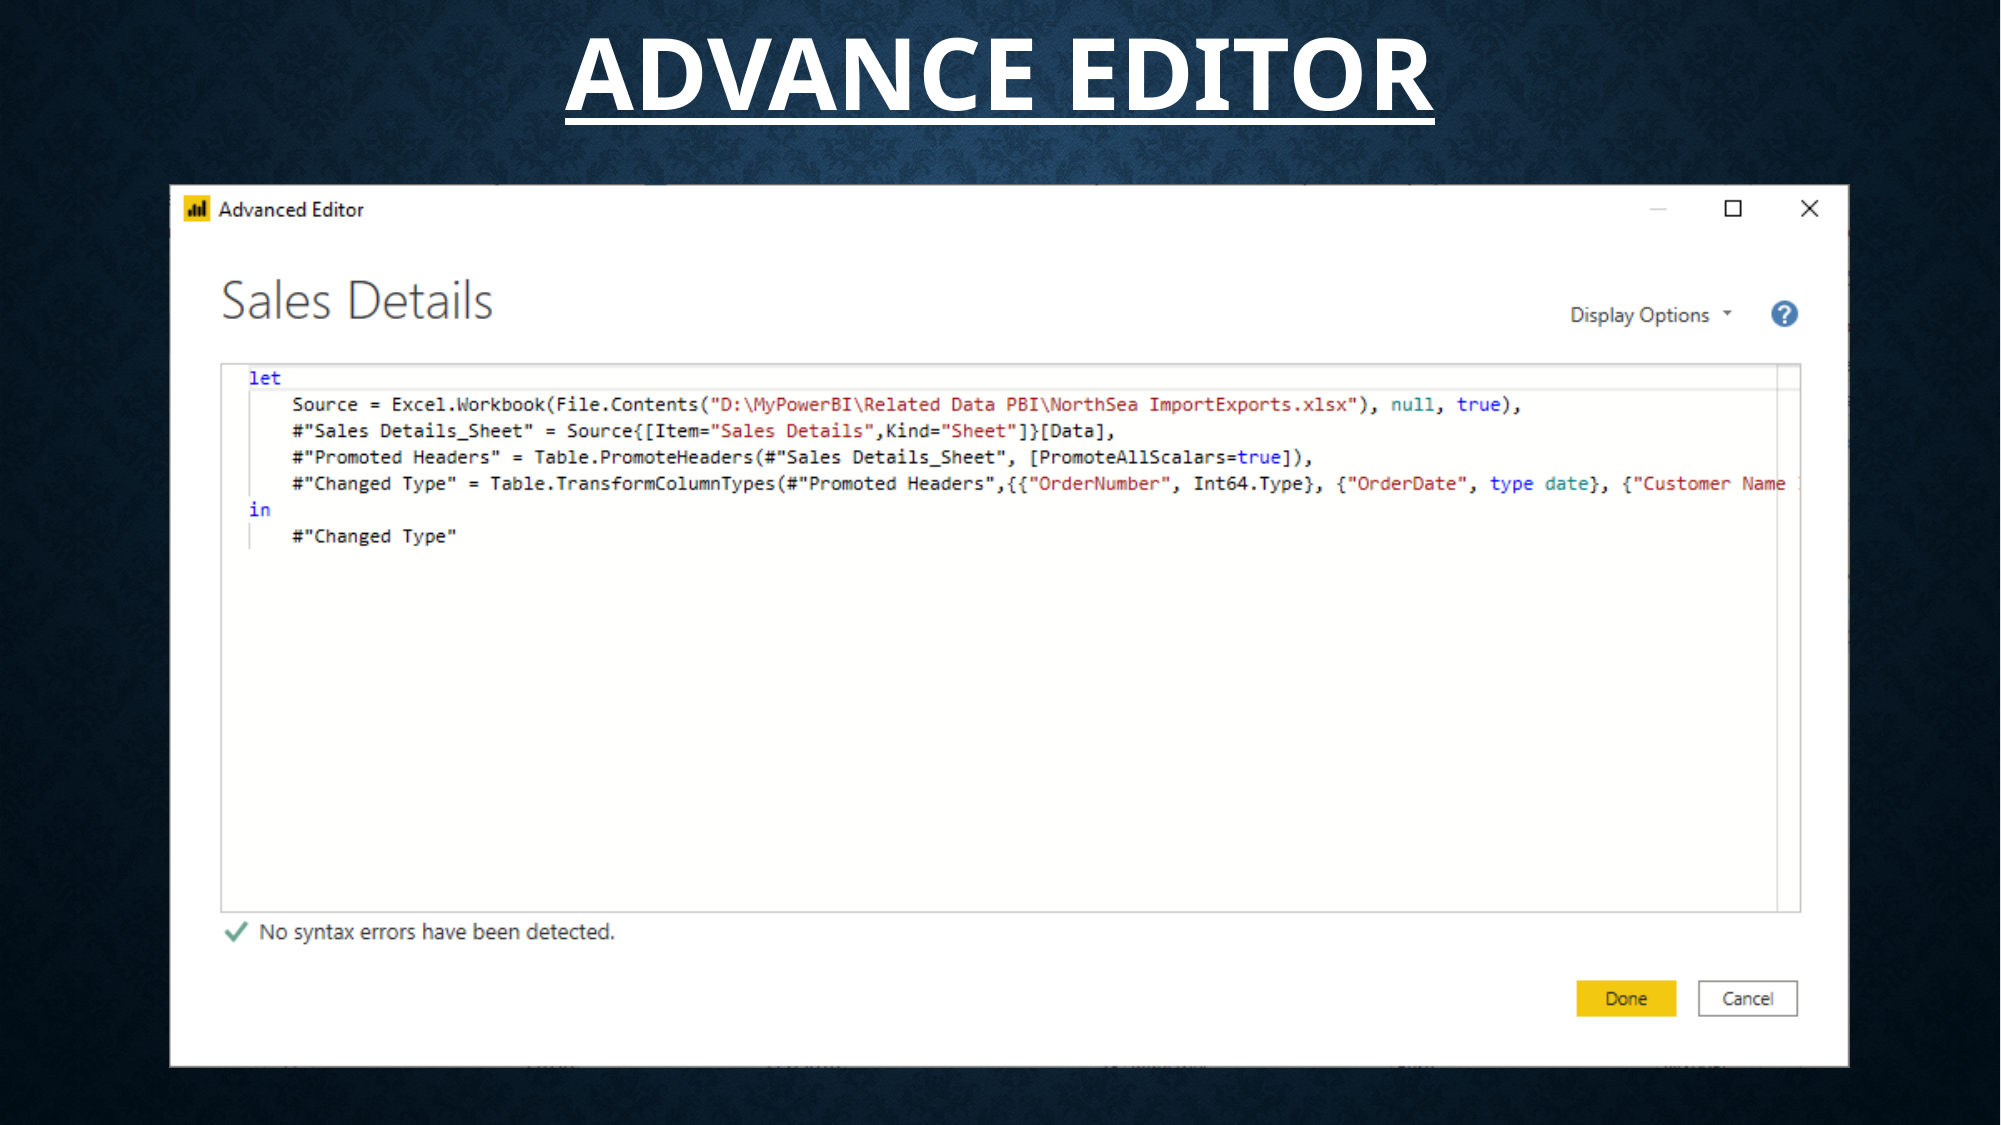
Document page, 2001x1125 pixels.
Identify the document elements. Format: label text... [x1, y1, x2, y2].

title Advance Editor [249, 4, 1750, 140]
picture [168, 183, 1850, 1068]
